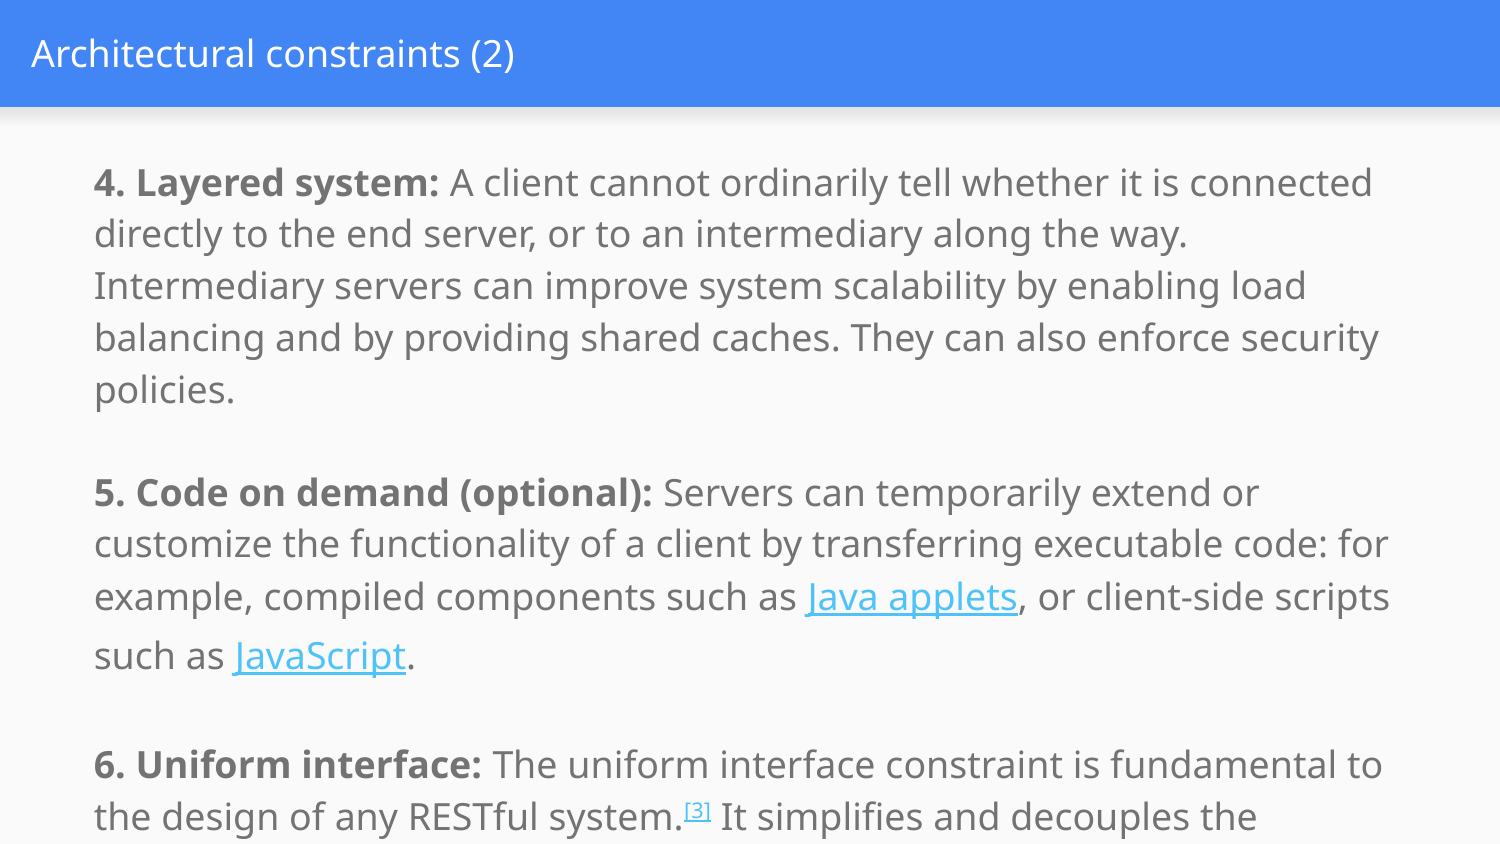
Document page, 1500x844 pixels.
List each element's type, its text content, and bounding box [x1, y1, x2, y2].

title Architectural constraints (2) [16, 2, 1464, 102]
list 4. Layered system: A client cannot ordinarily tell whether it is connected directly to the end server, or to an intermediary along the way. Intermediary servers can improve system scalability by enabling load balancing and by providing shared caches. They can also enforce security policies. 5. Code on demand (optional): Servers can temporarily extend or customize the functionality of a client by transferring executable code: for example, compiled components such as Java applets, or client-side scripts such as JavaScript. 6. Uniform interface: The uniform interface constraint is fundamental to the design of any RESTful system.[3] It simplifies and decouples the architecture, which enables each part to evolve independently. [59, 137, 1409, 838]
